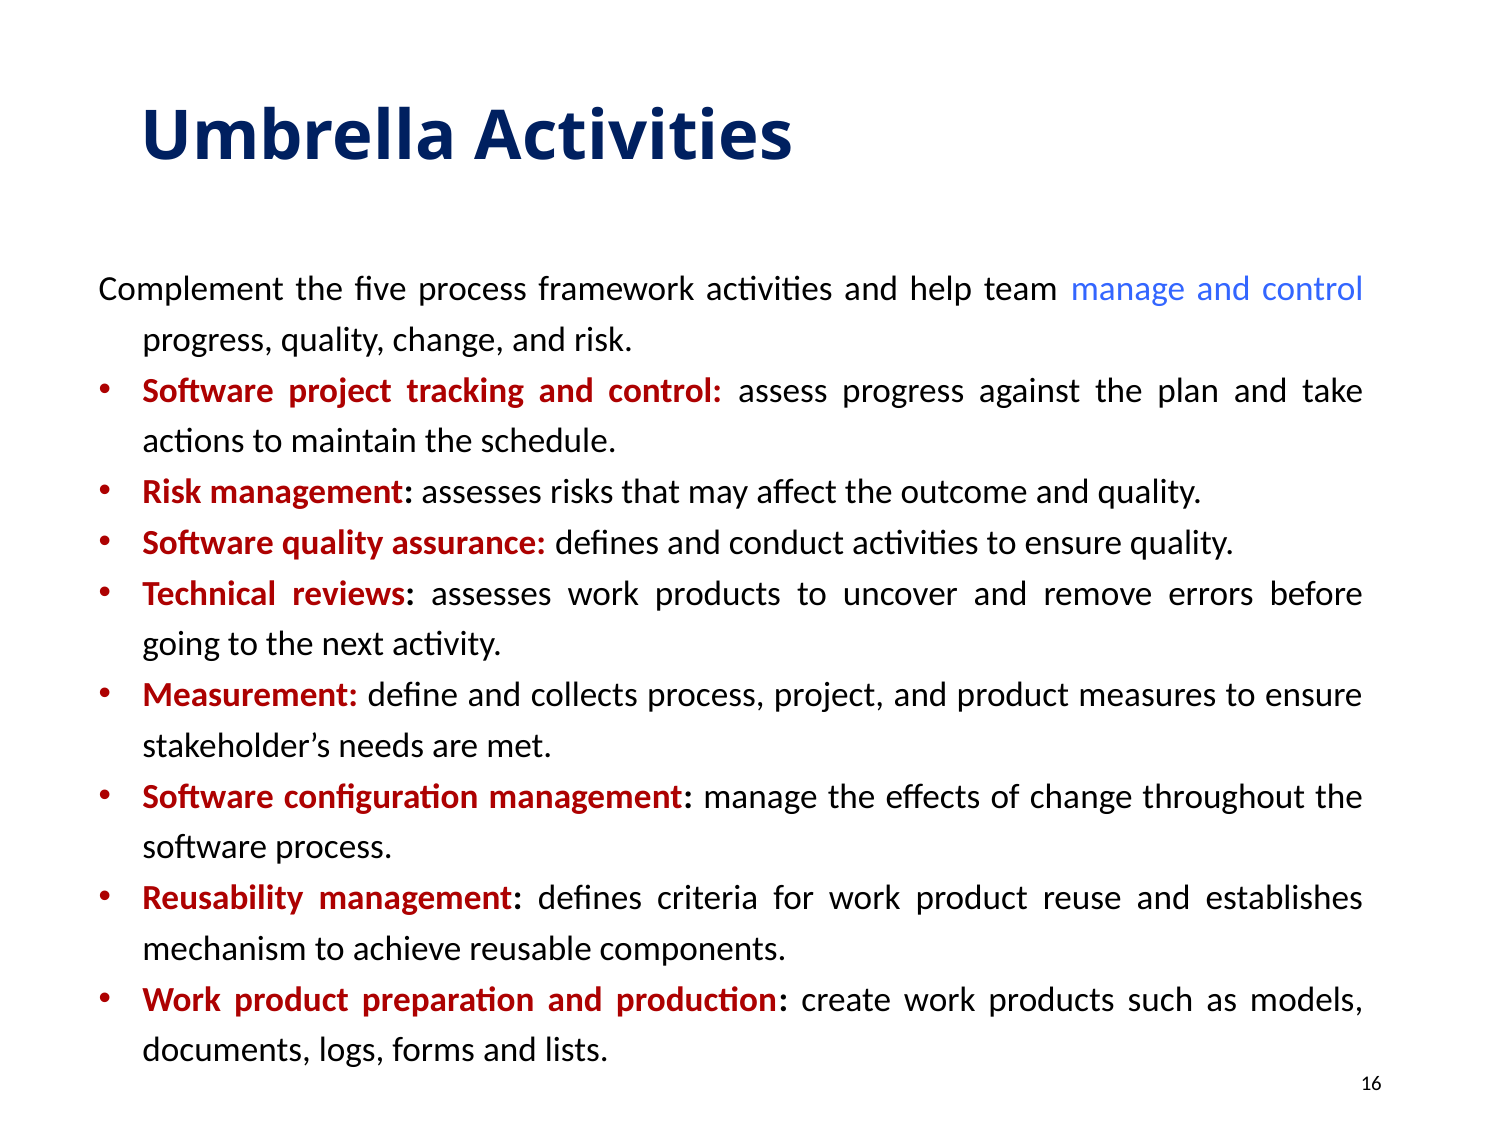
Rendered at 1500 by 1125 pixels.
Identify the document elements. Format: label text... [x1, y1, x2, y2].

title Umbrella Activities [125, 98, 1000, 177]
list Complement the five process framework activities and help team manage and control progress, quality, change, and risk. Software project tracking and control: assess progress against the plan and take actions to maintain the schedule. Risk management: assesses risks that may affect the outcome and quality. Software quality assurance: defines and conduct activities to ensure quality. Technical reviews: assesses work products to uncover and remove errors before going to the next activity. Measurement: define and collects process, project, and product measures to ensure stakeholder’s needs are met. Software configuration management: manage the effects of change throughout the software process. Reusability management: defines criteria for work product reuse and establishes mechanism to achieve reusable components. Work product preparation and production: create work products such as models, documents, logs, forms and lists. [87, 251, 1375, 1075]
slide_number 16 [1059, 1042, 1397, 1103]
